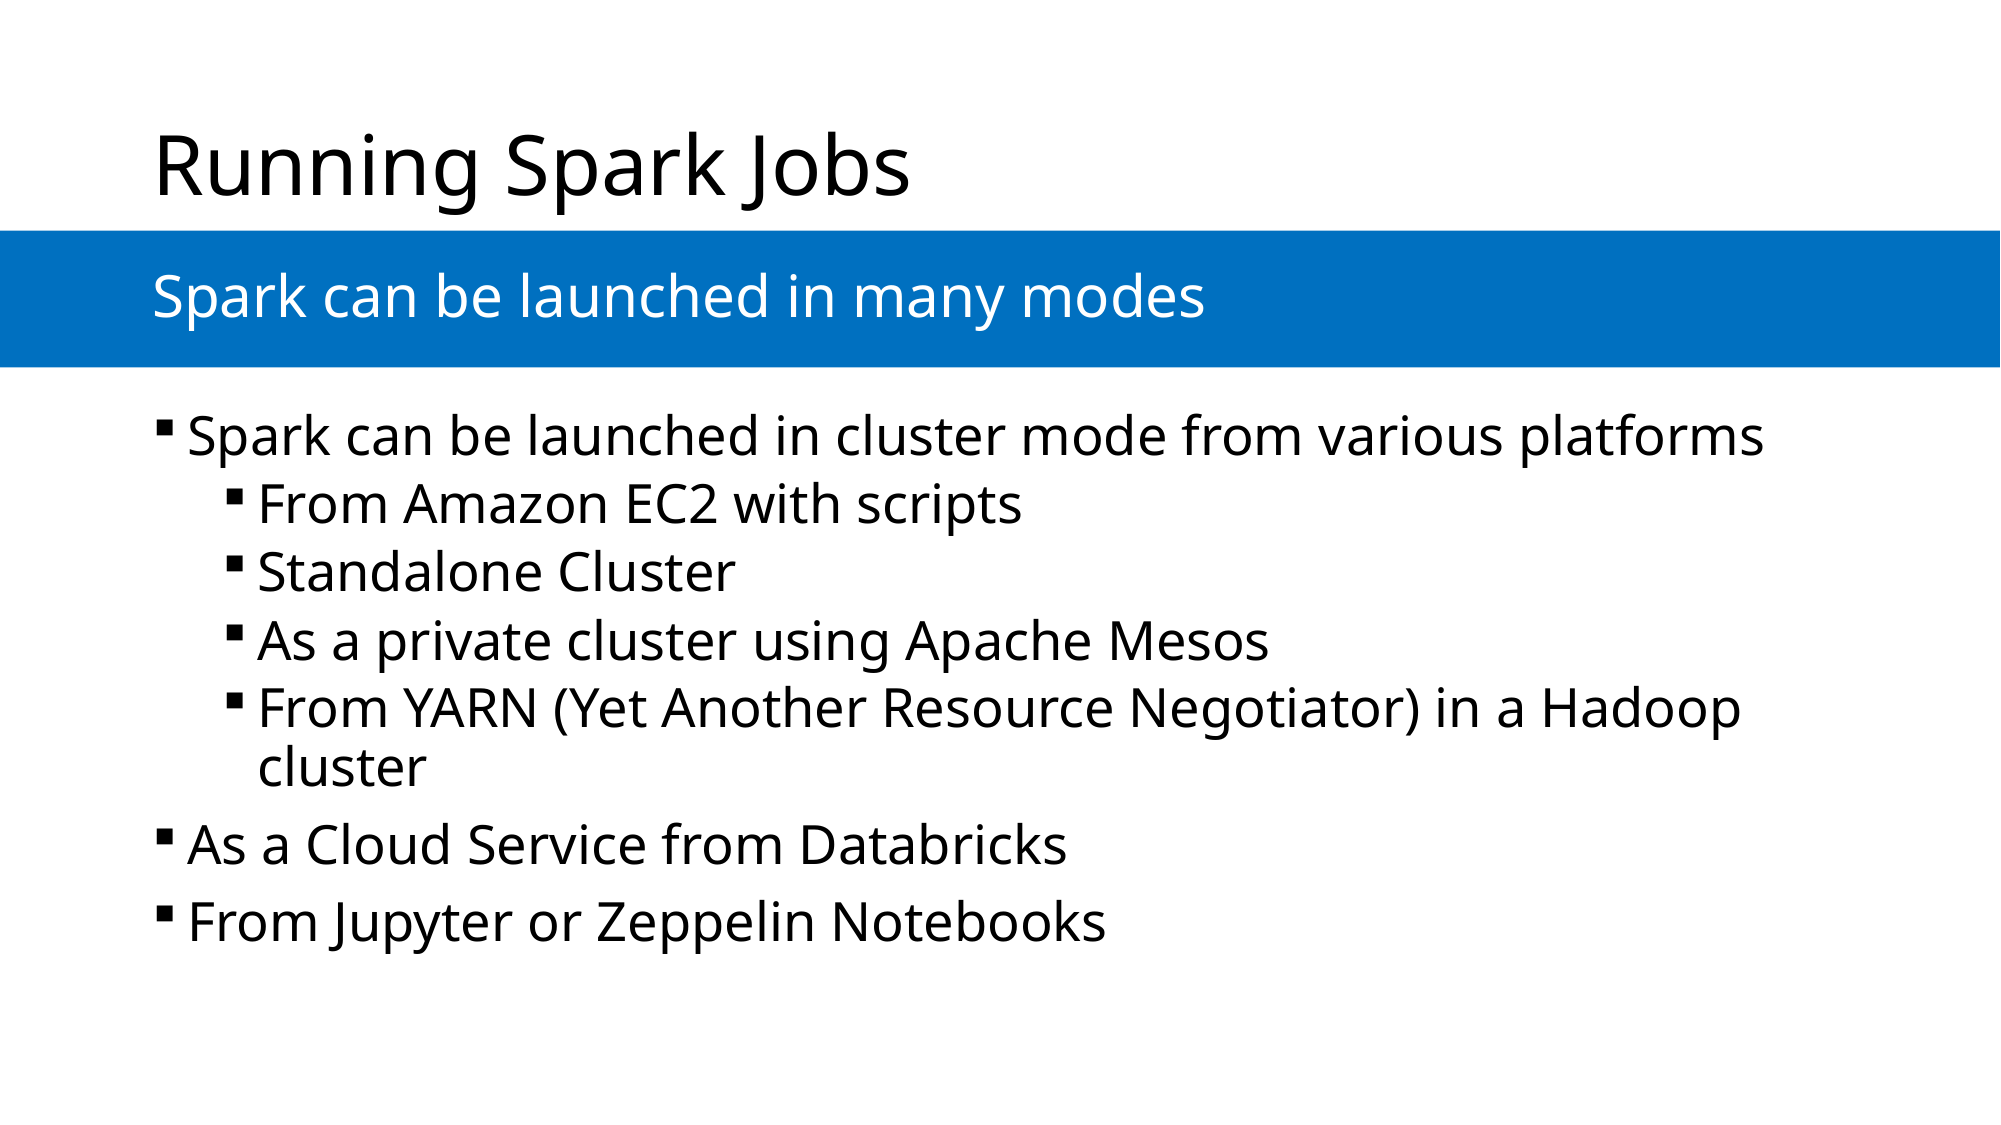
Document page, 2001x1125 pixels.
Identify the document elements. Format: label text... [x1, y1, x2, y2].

title Running Spark Jobs [137, 59, 1863, 230]
list Spark can be launched in cluster mode from various platforms From Amazon EC2 with scripts Standalone Cluster As a private cluster using Apache Mesos From YARN (Yet Another Resource Negotiator) in a Hadoop cluster As a Cloud Service from Databricks From Jupyter or Zeppelin Notebooks [137, 401, 1920, 967]
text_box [0, 230, 2000, 368]
